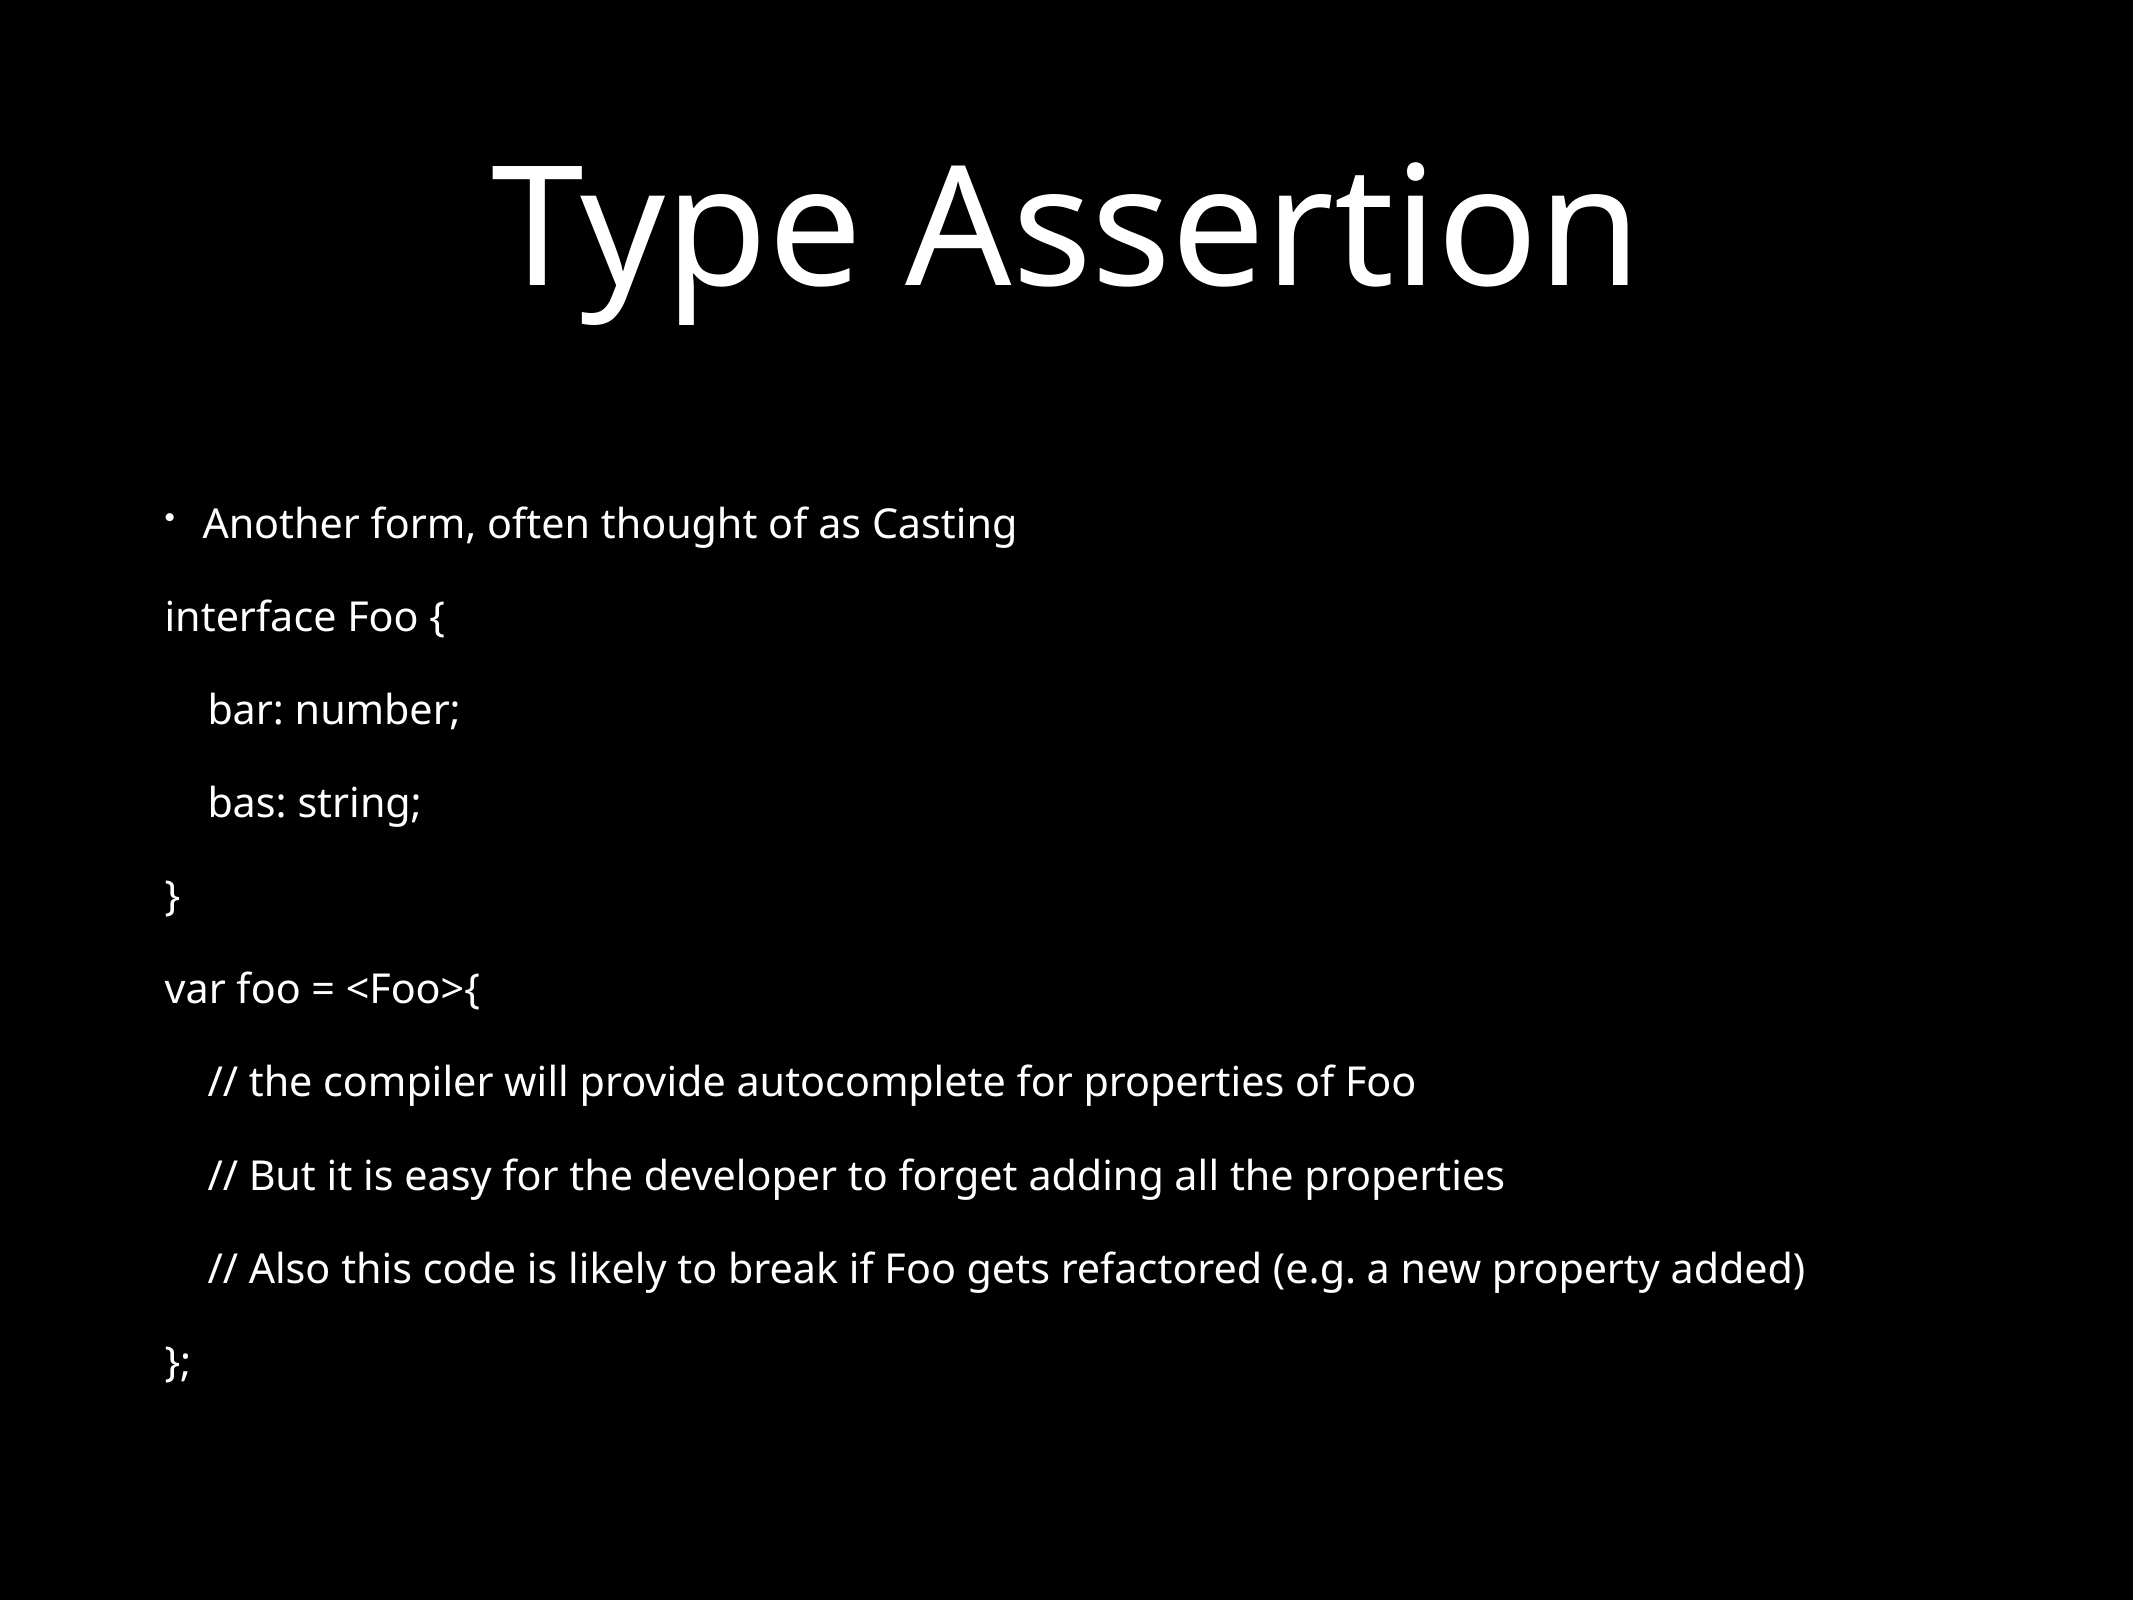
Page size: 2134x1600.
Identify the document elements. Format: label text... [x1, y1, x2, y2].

list Another form, often thought of as Casting interface Foo { bar: number; bas: string; } var foo = <Foo>{ // the compiler will provide autocomplete for properties of Foo // But it is easy for the developer to forget adding all the properties // Also this code is likely to break if Foo gets refactored (e.g. a new property added) }; [155, 424, 1978, 1457]
title Type Assertion [155, 41, 1978, 397]
